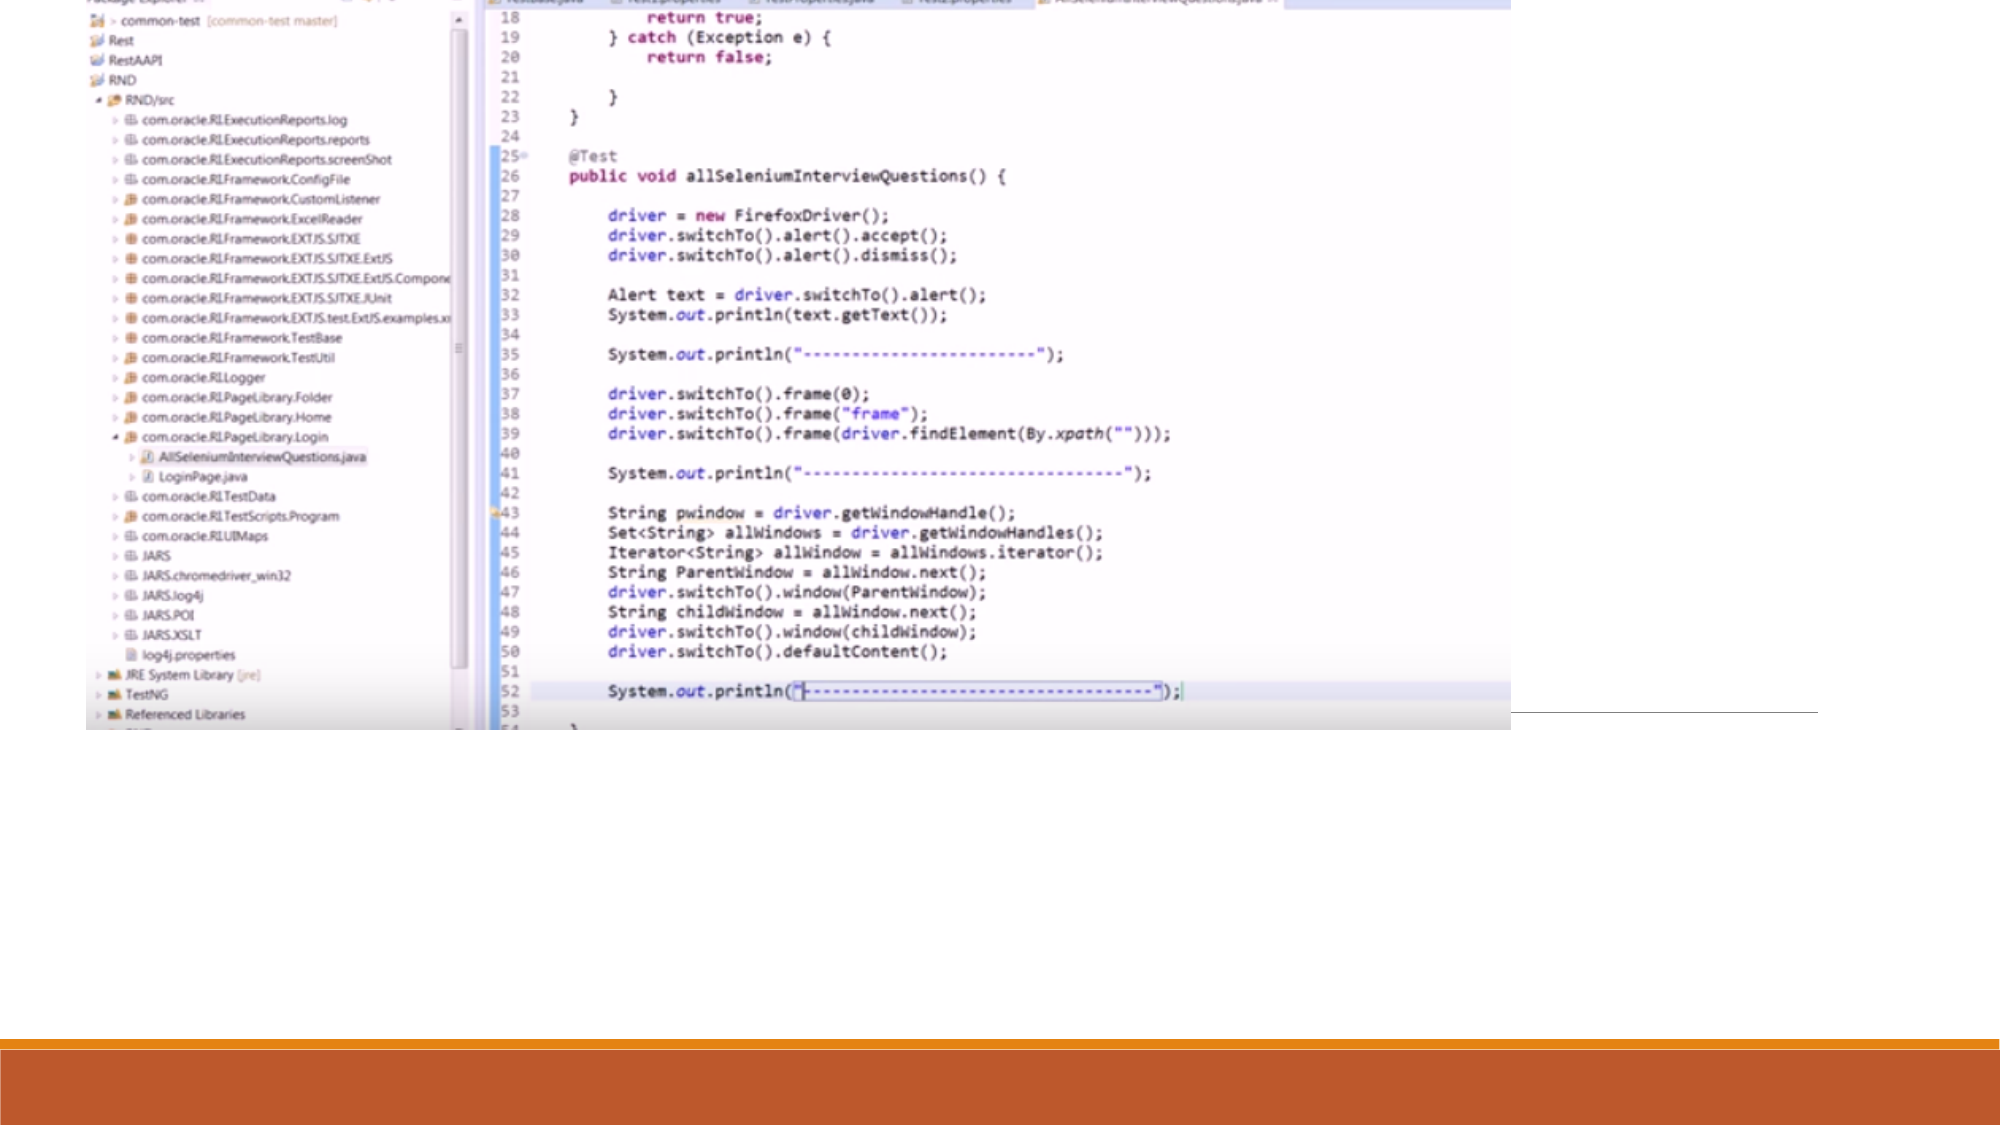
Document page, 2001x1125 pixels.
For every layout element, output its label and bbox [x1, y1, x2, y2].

picture [86, 0, 1512, 730]
